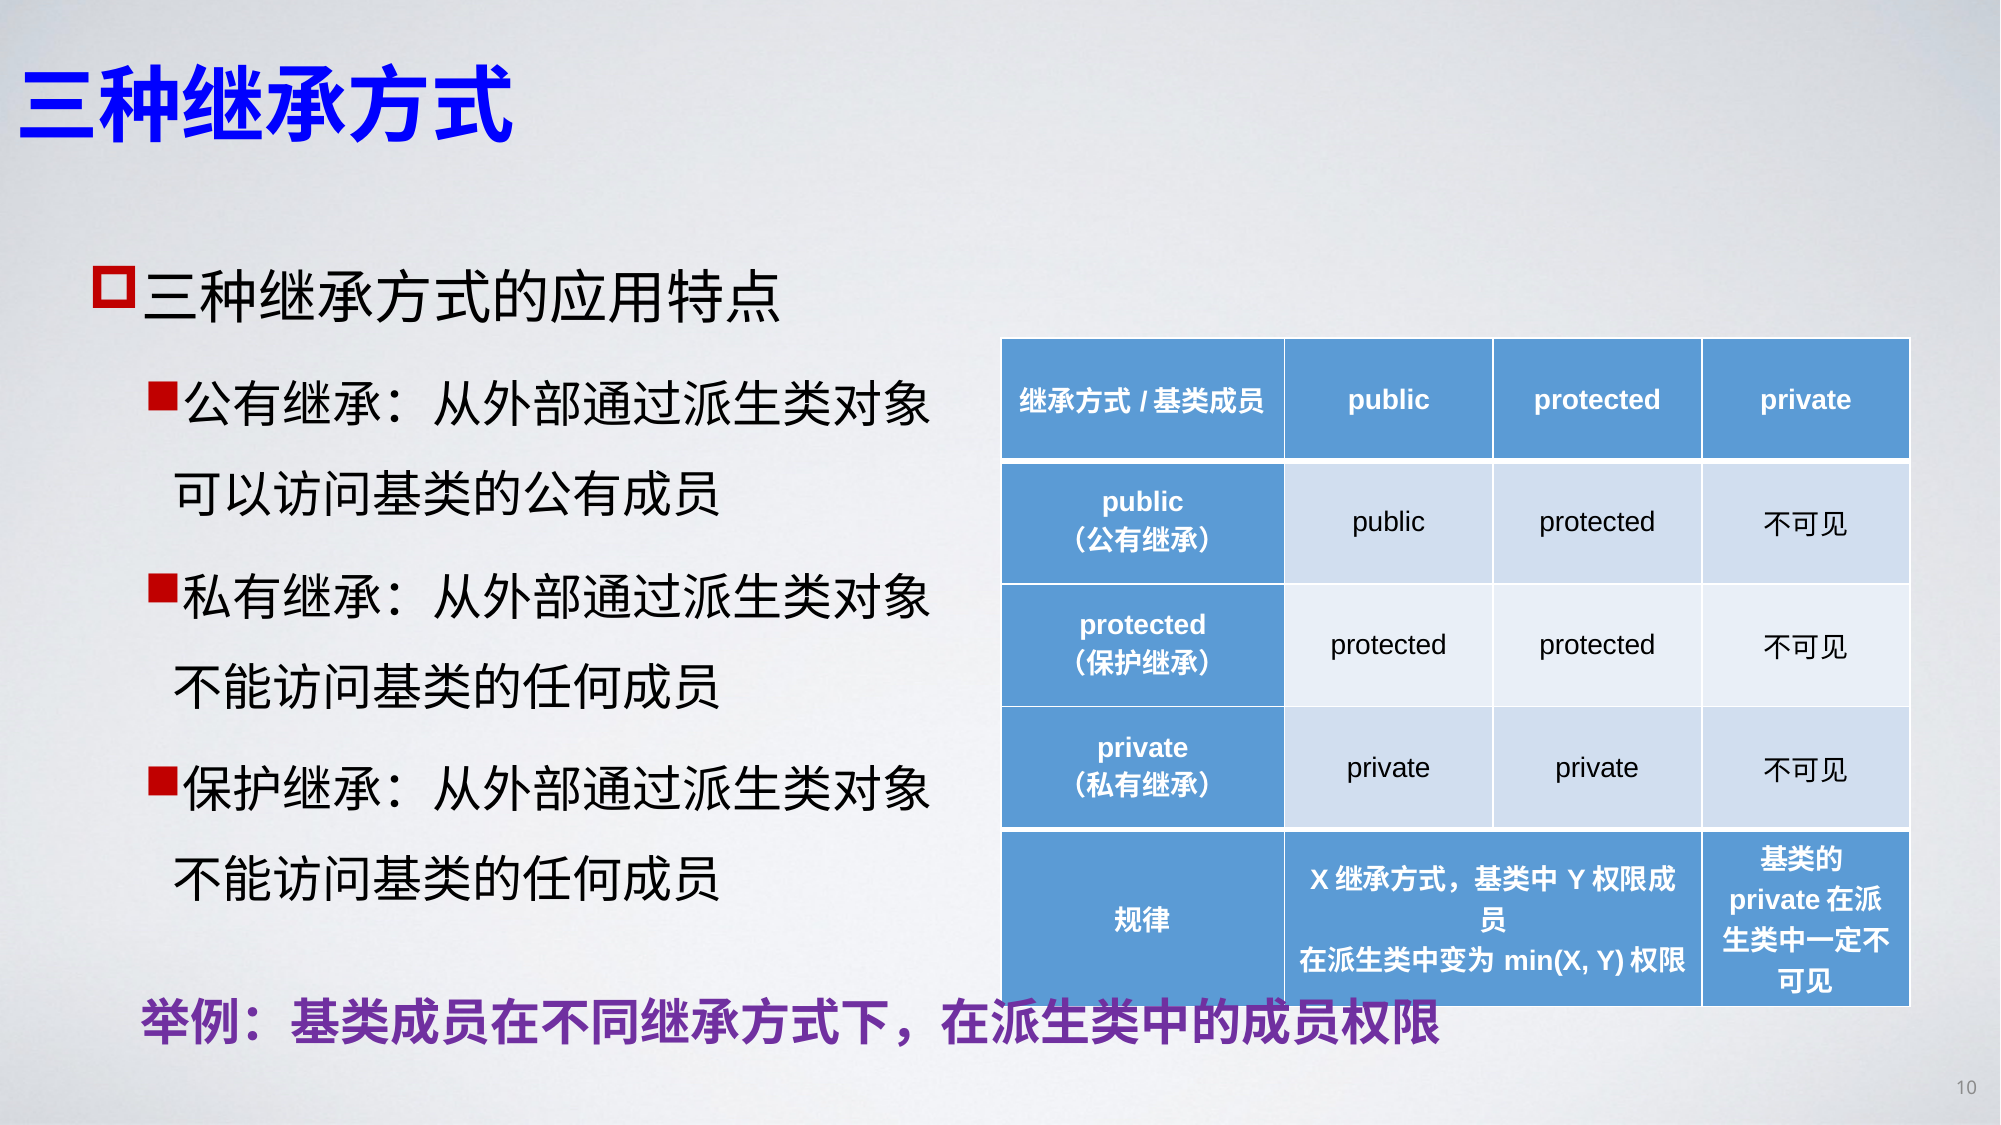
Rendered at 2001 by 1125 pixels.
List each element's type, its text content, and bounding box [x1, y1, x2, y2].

table_cell X继承方式，基类中Y权限成员 在派生类中变为min(X, Y)权限 [1285, 832, 1701, 1006]
table_cell private （私有继承） [1002, 707, 1284, 827]
table_cell protected [1285, 585, 1492, 706]
table_cell public （公有继承） [1002, 464, 1284, 583]
list 三种继承方式的应用特点 公有继承：从外部通过派生类对象可以访问基类的公有成员 私有继承：从外部通过派生类对象不能访问基类的任何成员 保护继承：从外部通过派生类对象不能访问基类的任何成员 [73, 217, 995, 999]
table_cell 基类的private在派生类中一定不可见 [1703, 832, 1909, 1006]
table_cell 不可见 [1703, 585, 1909, 706]
table_cell private [1494, 707, 1701, 827]
table_header private [1703, 339, 1909, 458]
text_box 举例：基类成员在不同继承方式下，在派生类中的成员权限 [125, 983, 1497, 1059]
table_cell 不可见 [1703, 707, 1909, 827]
table_cell protected [1494, 585, 1701, 706]
table_header protected [1494, 339, 1701, 458]
table_cell protected [1494, 464, 1701, 583]
title 三种继承方式 [0, 0, 1725, 218]
table_cell private [1285, 707, 1492, 827]
table_header 继承方式/基类成员 [1002, 339, 1284, 458]
table_header public [1285, 339, 1492, 458]
table_cell 规律 [1002, 832, 1284, 983]
table_cell protected （保护继承） [1002, 585, 1284, 706]
table_cell 不可见 [1703, 464, 1909, 583]
slide_number 10 [1933, 1058, 1993, 1119]
picture [0, 0, 2001, 1125]
table_cell public [1285, 464, 1492, 583]
